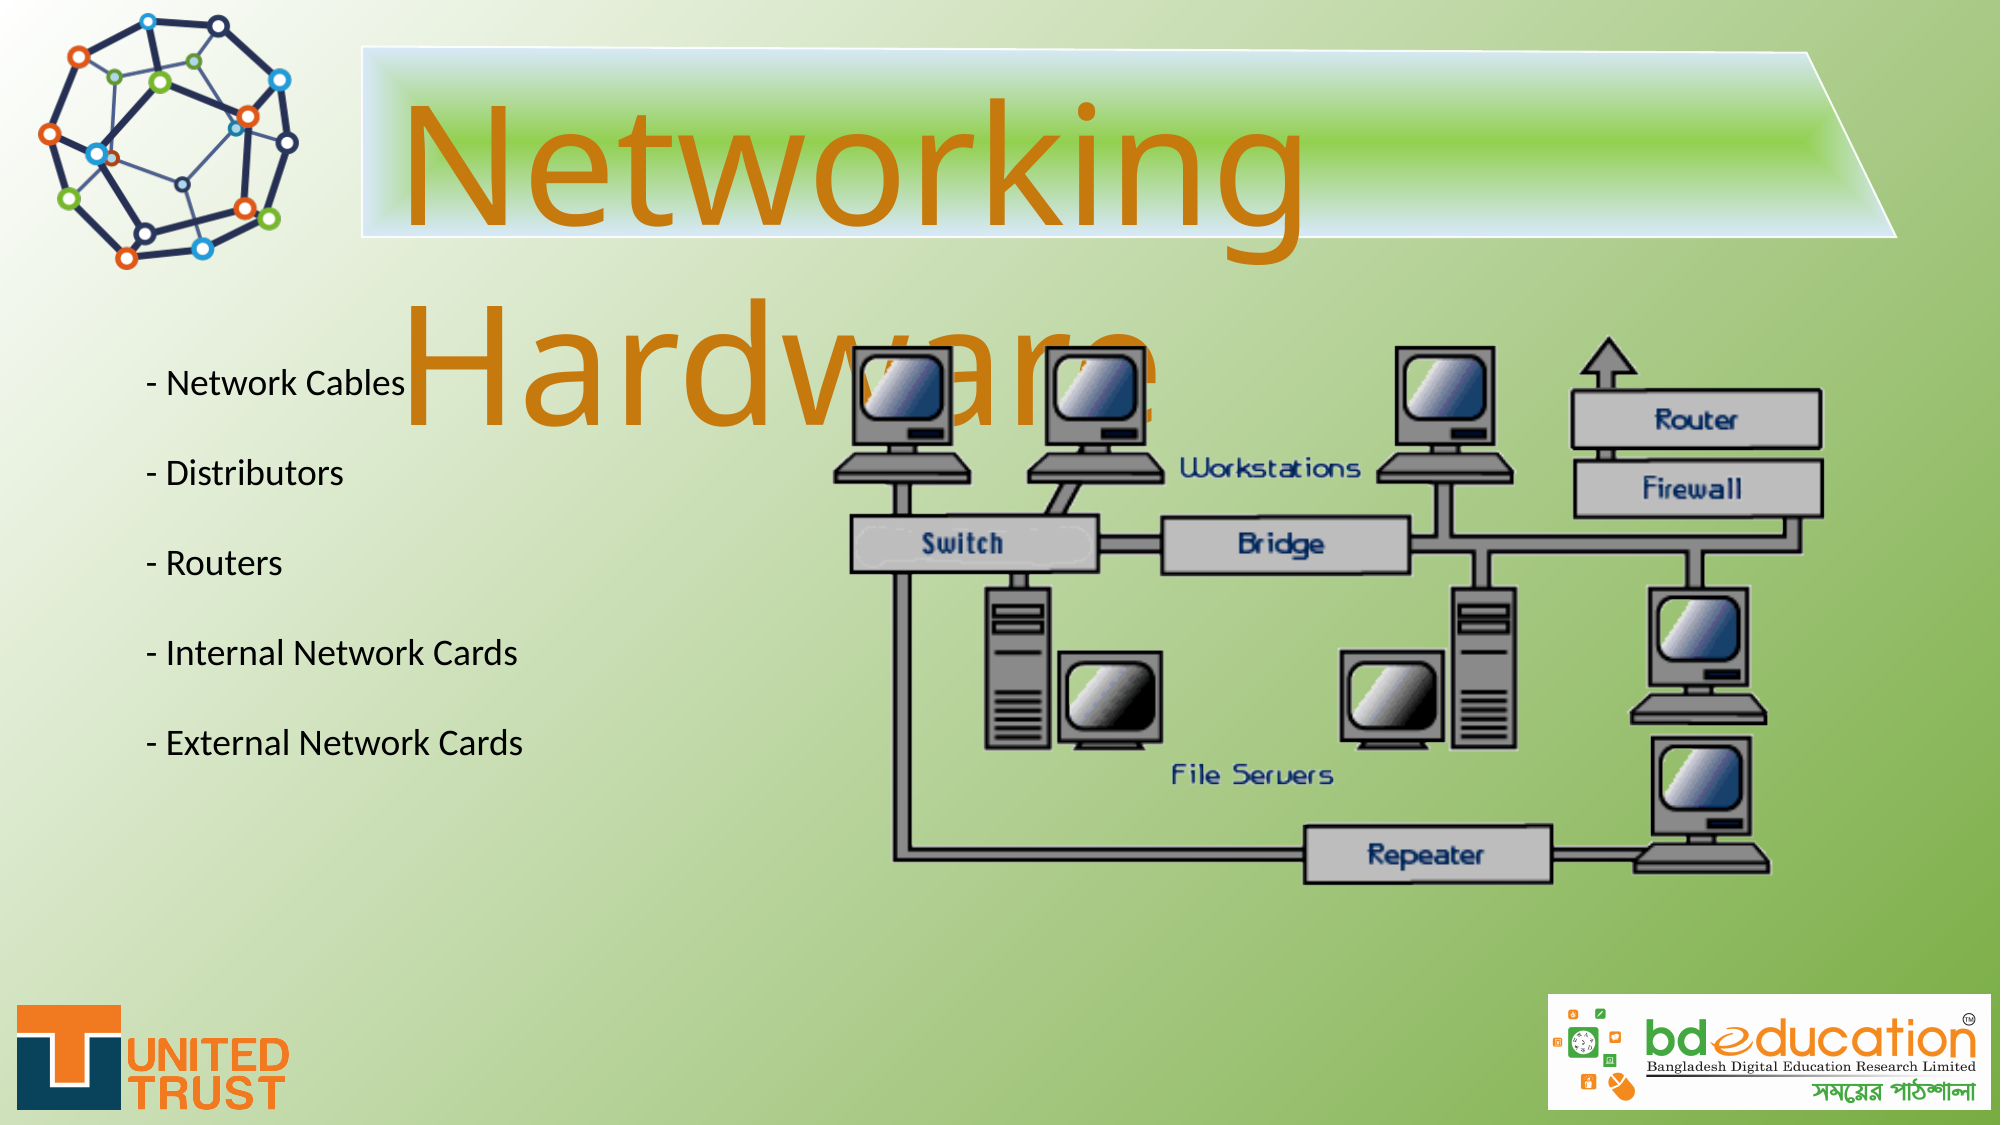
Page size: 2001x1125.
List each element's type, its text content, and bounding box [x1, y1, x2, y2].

picture [811, 323, 1846, 909]
picture [17, 0, 320, 293]
picture [17, 1005, 289, 1110]
text_box - Network Cables - Distributors - Routers - Internal Network Cards - External Network Cards [131, 350, 811, 771]
picture [1548, 994, 1991, 1110]
text_box [360, 45, 1657, 239]
text_box Networking Hardware [380, 51, 1941, 467]
